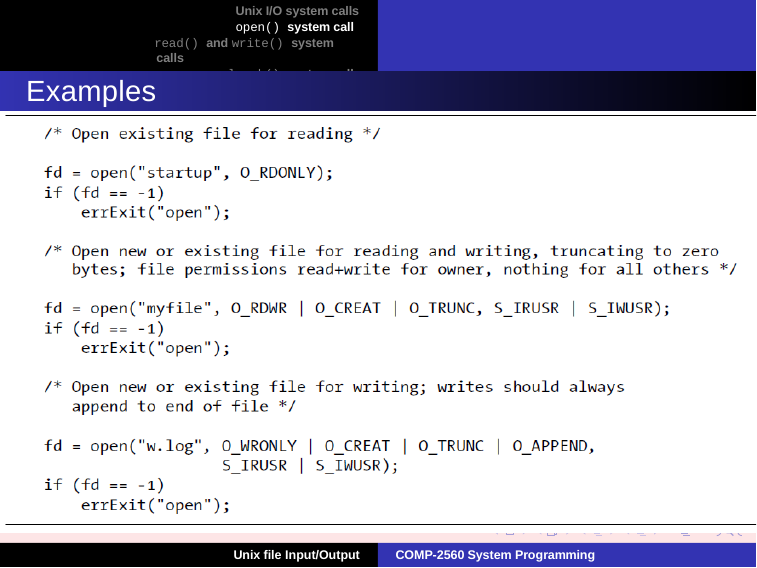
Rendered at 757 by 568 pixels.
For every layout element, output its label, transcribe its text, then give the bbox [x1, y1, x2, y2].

picture [0, 111, 757, 542]
text_box Unix I/O system calls open() system call read() and write() system calls lseek() system call [154, 2, 363, 71]
text_box [0, 542, 377, 567]
text_box [377, 542, 756, 567]
footer COMP-2560 System Programming [393, 545, 641, 568]
text_box [377, 0, 756, 71]
text_box Examples [23, 72, 160, 108]
text_box [0, 71, 756, 111]
slide_number Unix file Input/Output [231, 545, 363, 568]
